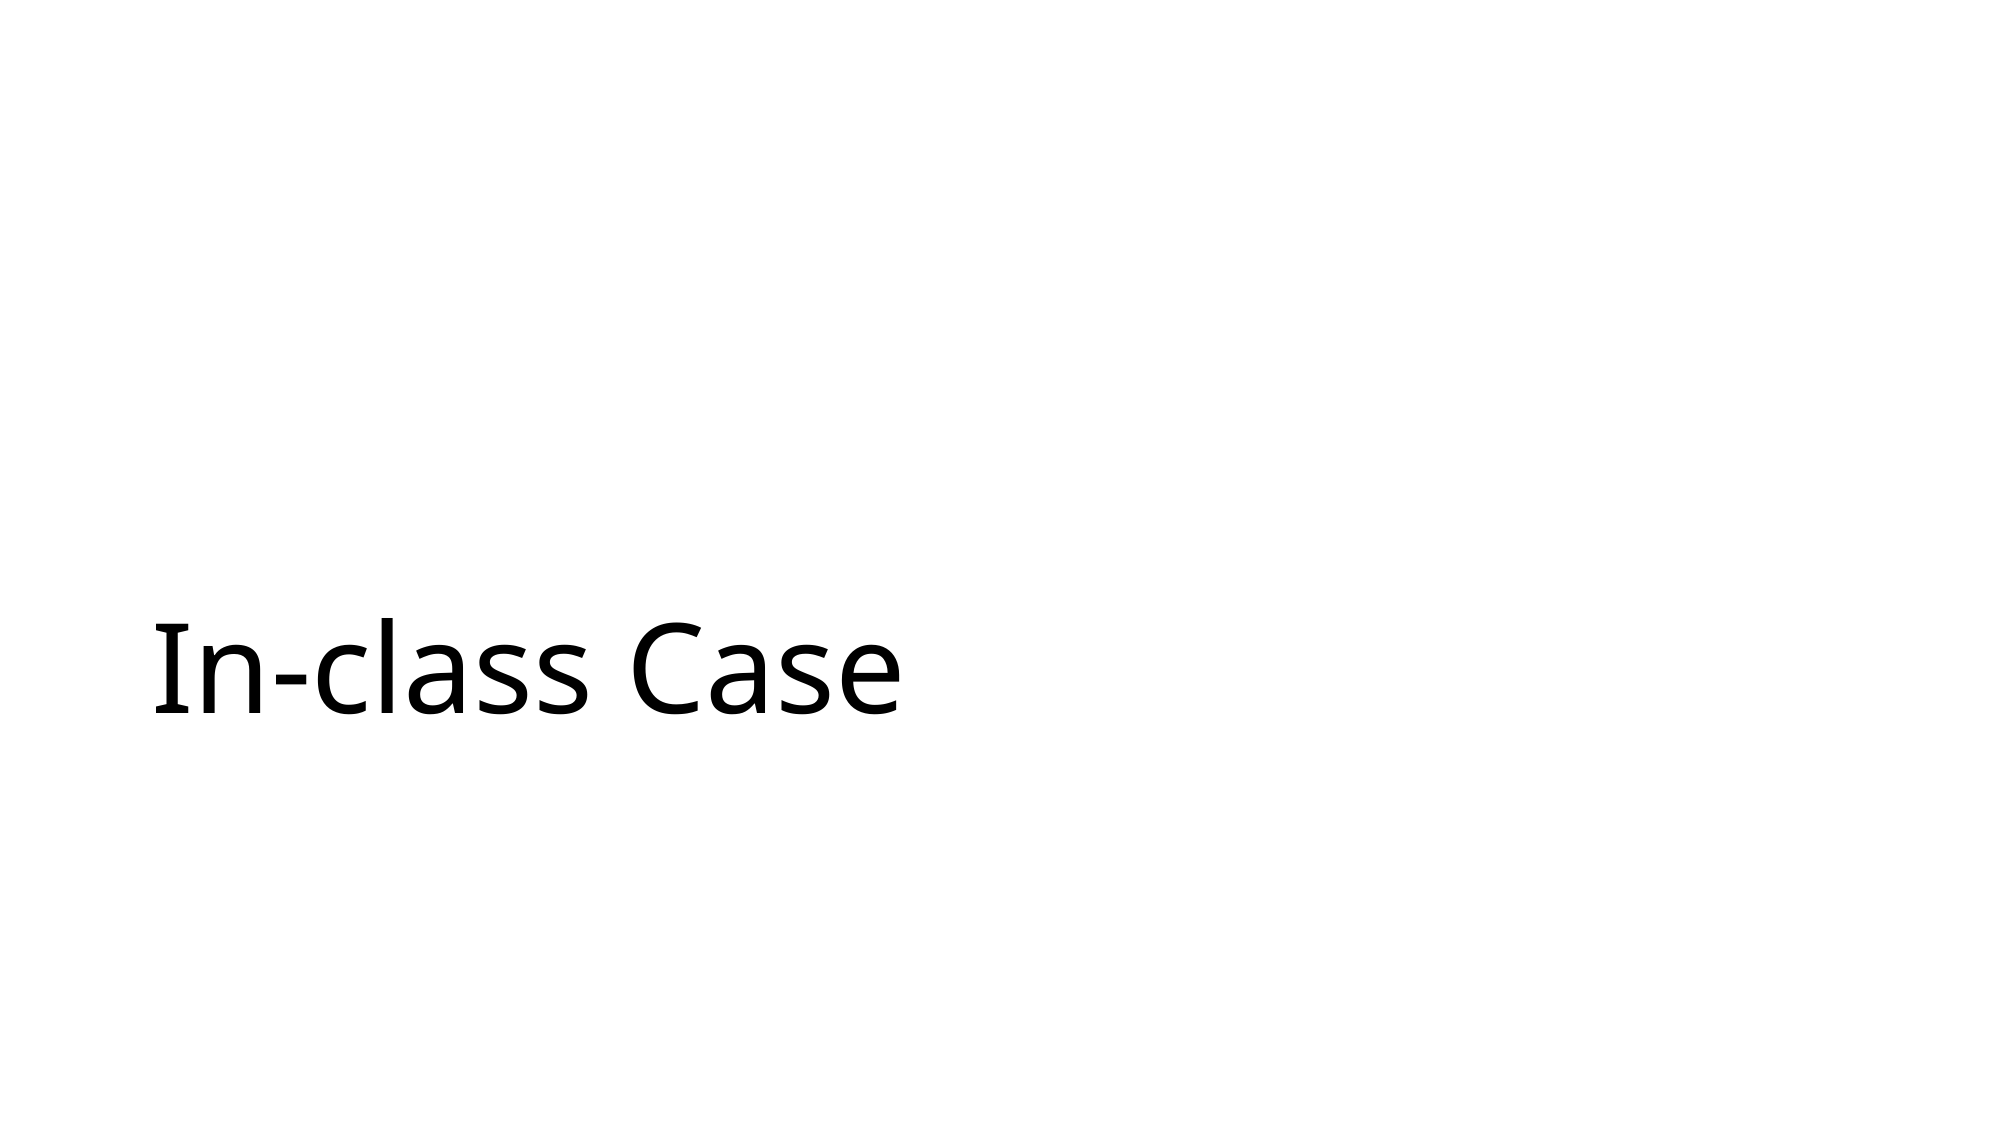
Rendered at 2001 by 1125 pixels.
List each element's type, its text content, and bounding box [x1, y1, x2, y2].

title In-class Case [136, 280, 1862, 749]
